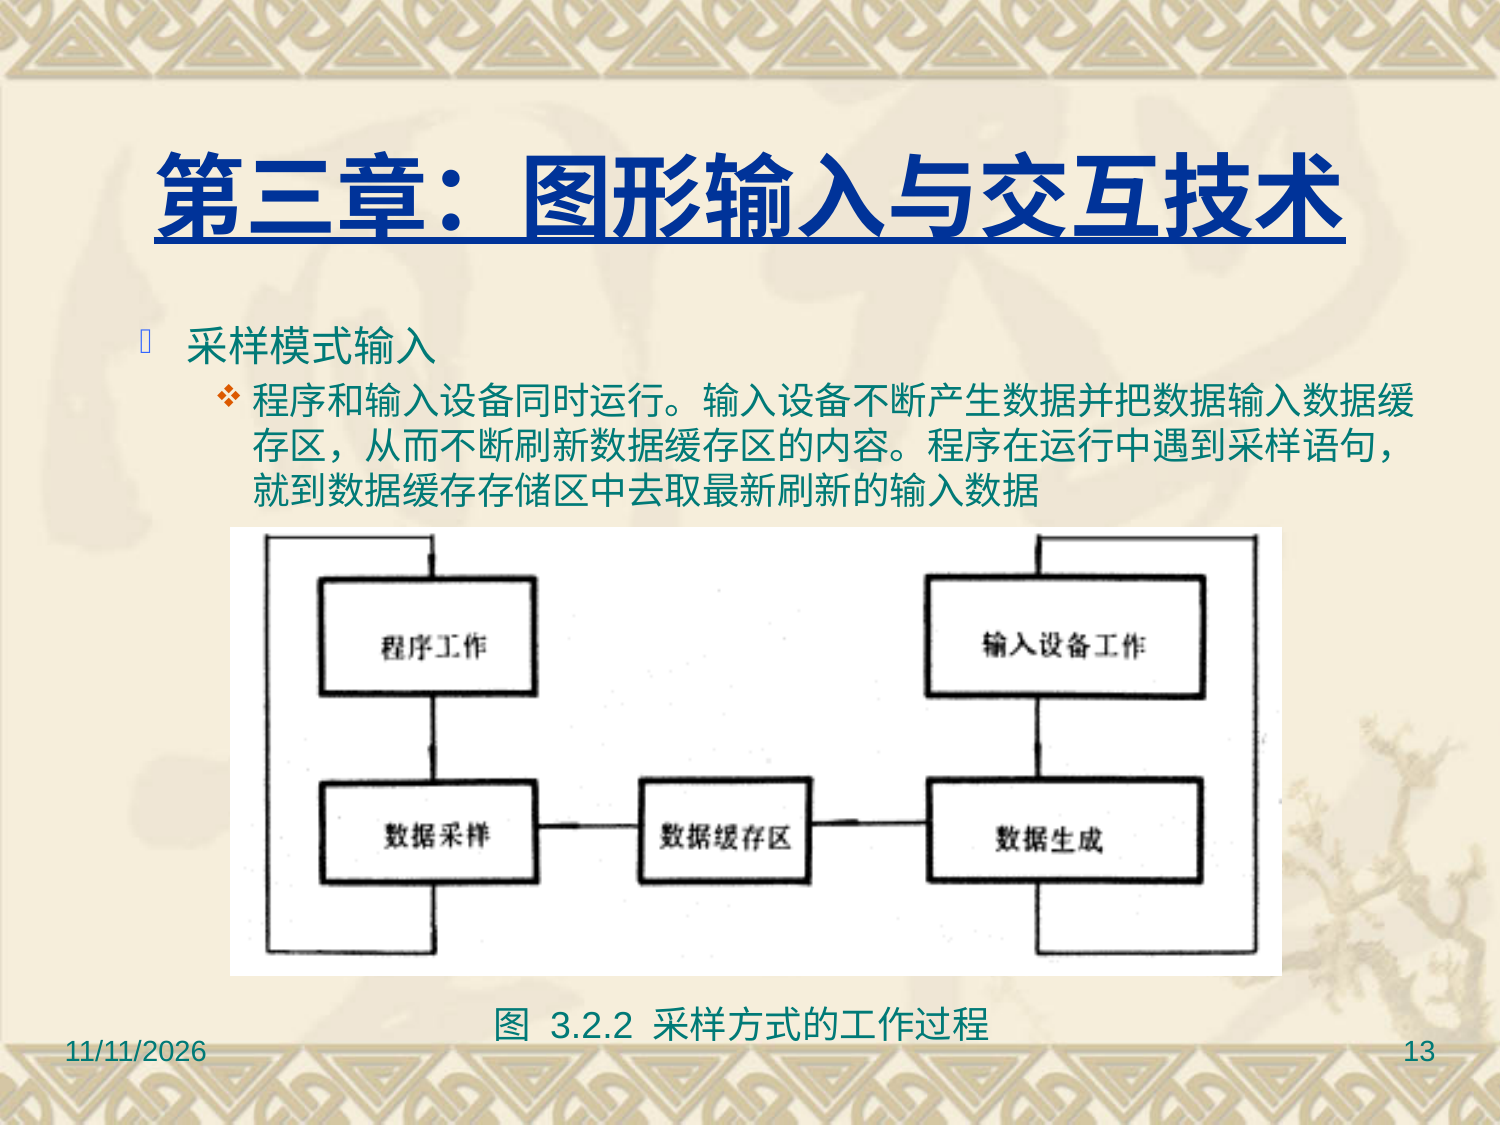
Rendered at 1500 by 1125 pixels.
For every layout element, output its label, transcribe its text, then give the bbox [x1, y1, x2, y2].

picture [0, 0, 1500, 1125]
title 第三章：图形输入与交互技术 [49, 99, 1451, 288]
list 采样模式输入 程序和输入设备同时运行。输入设备不断产生数据并把数据输入数据缓存区，从而不断刷新数据缓存区的内容。程序在运行中遇到采样语句，就到数据缓存存储区中去取最新刷新的输入数据 [49, 312, 1451, 1001]
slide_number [49, 1024, 425, 1103]
slide_number 13 [1074, 1024, 1451, 1103]
table_header 图 3.2.2 采样方式的工作过程 [478, 988, 1092, 1057]
